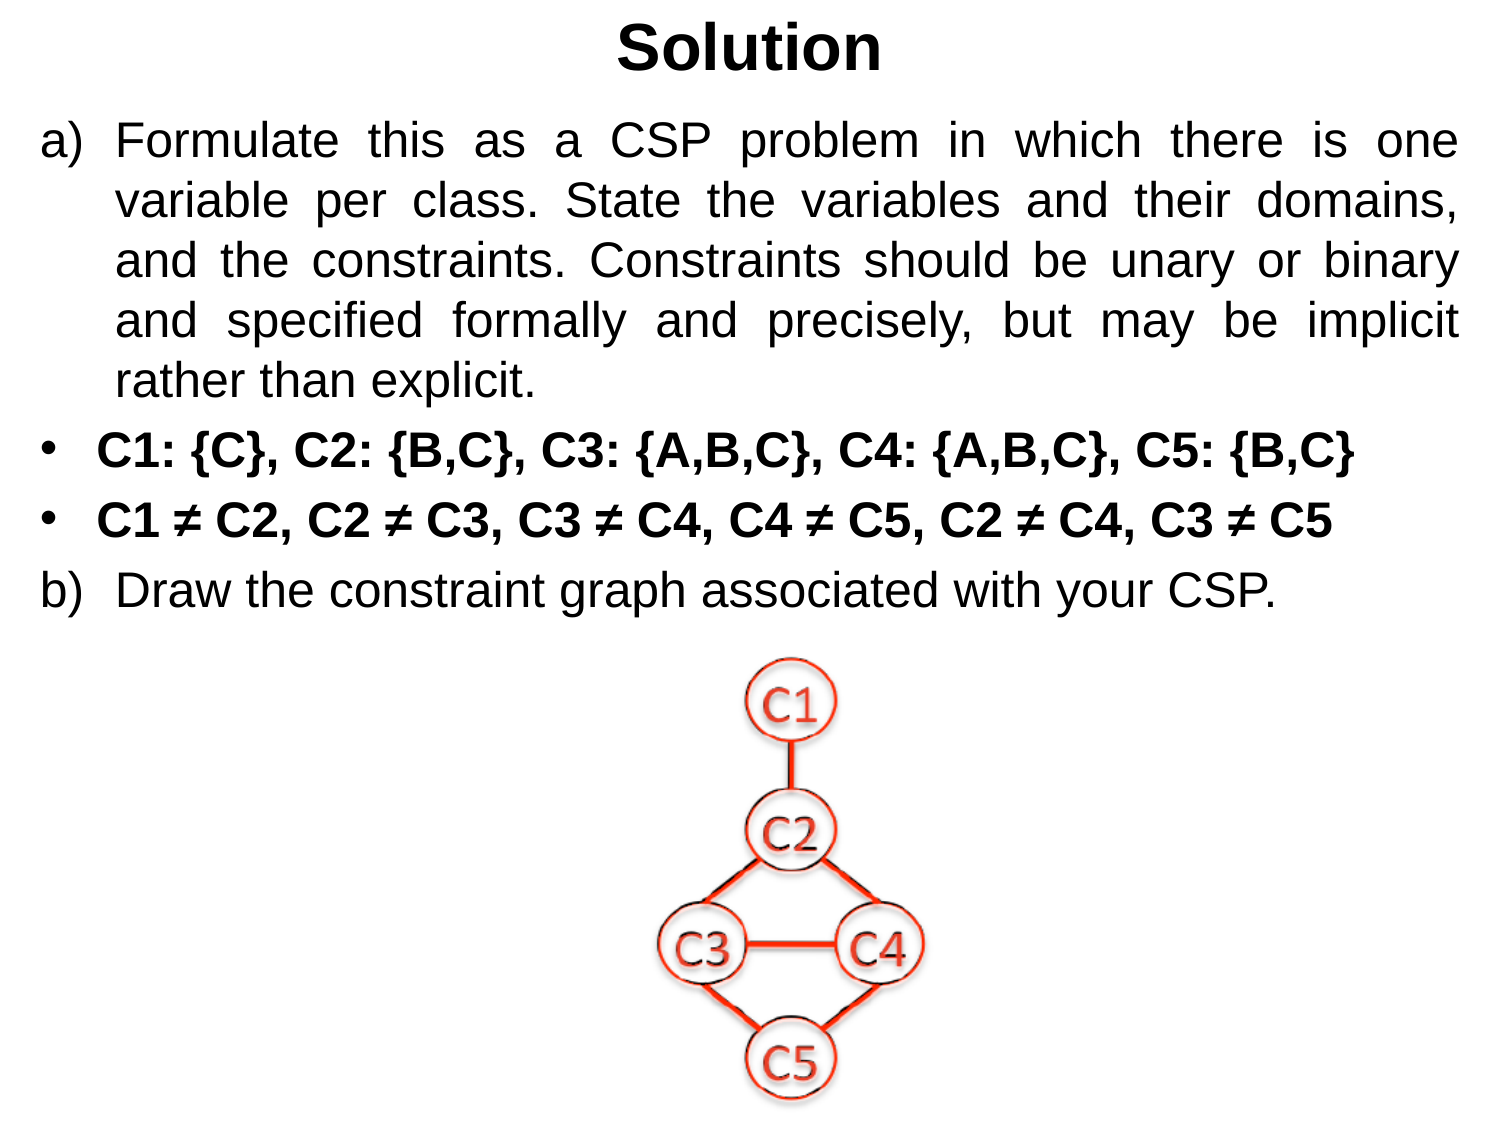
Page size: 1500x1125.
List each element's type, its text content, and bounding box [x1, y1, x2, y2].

picture [649, 649, 938, 1113]
title Solution [24, 0, 1476, 88]
list Formulate this as a CSP problem in which there is one variable per class. State the variables and their domains, and the constraints. Constraints should be unary or binary and specified formally and precisely, but may be implicit rather than explicit. C1: {C}, C2: {B,C}, C3: {A,B,C}, C4: {A,B,C}, C5: {B,C} C1 ≠ C2, C2 ≠ C3, C3 ≠ C4, C4 ≠ C5, C2 ≠ C4, C3 ≠ C5 Draw the constraint graph associated with your CSP. [24, 99, 1476, 1101]
